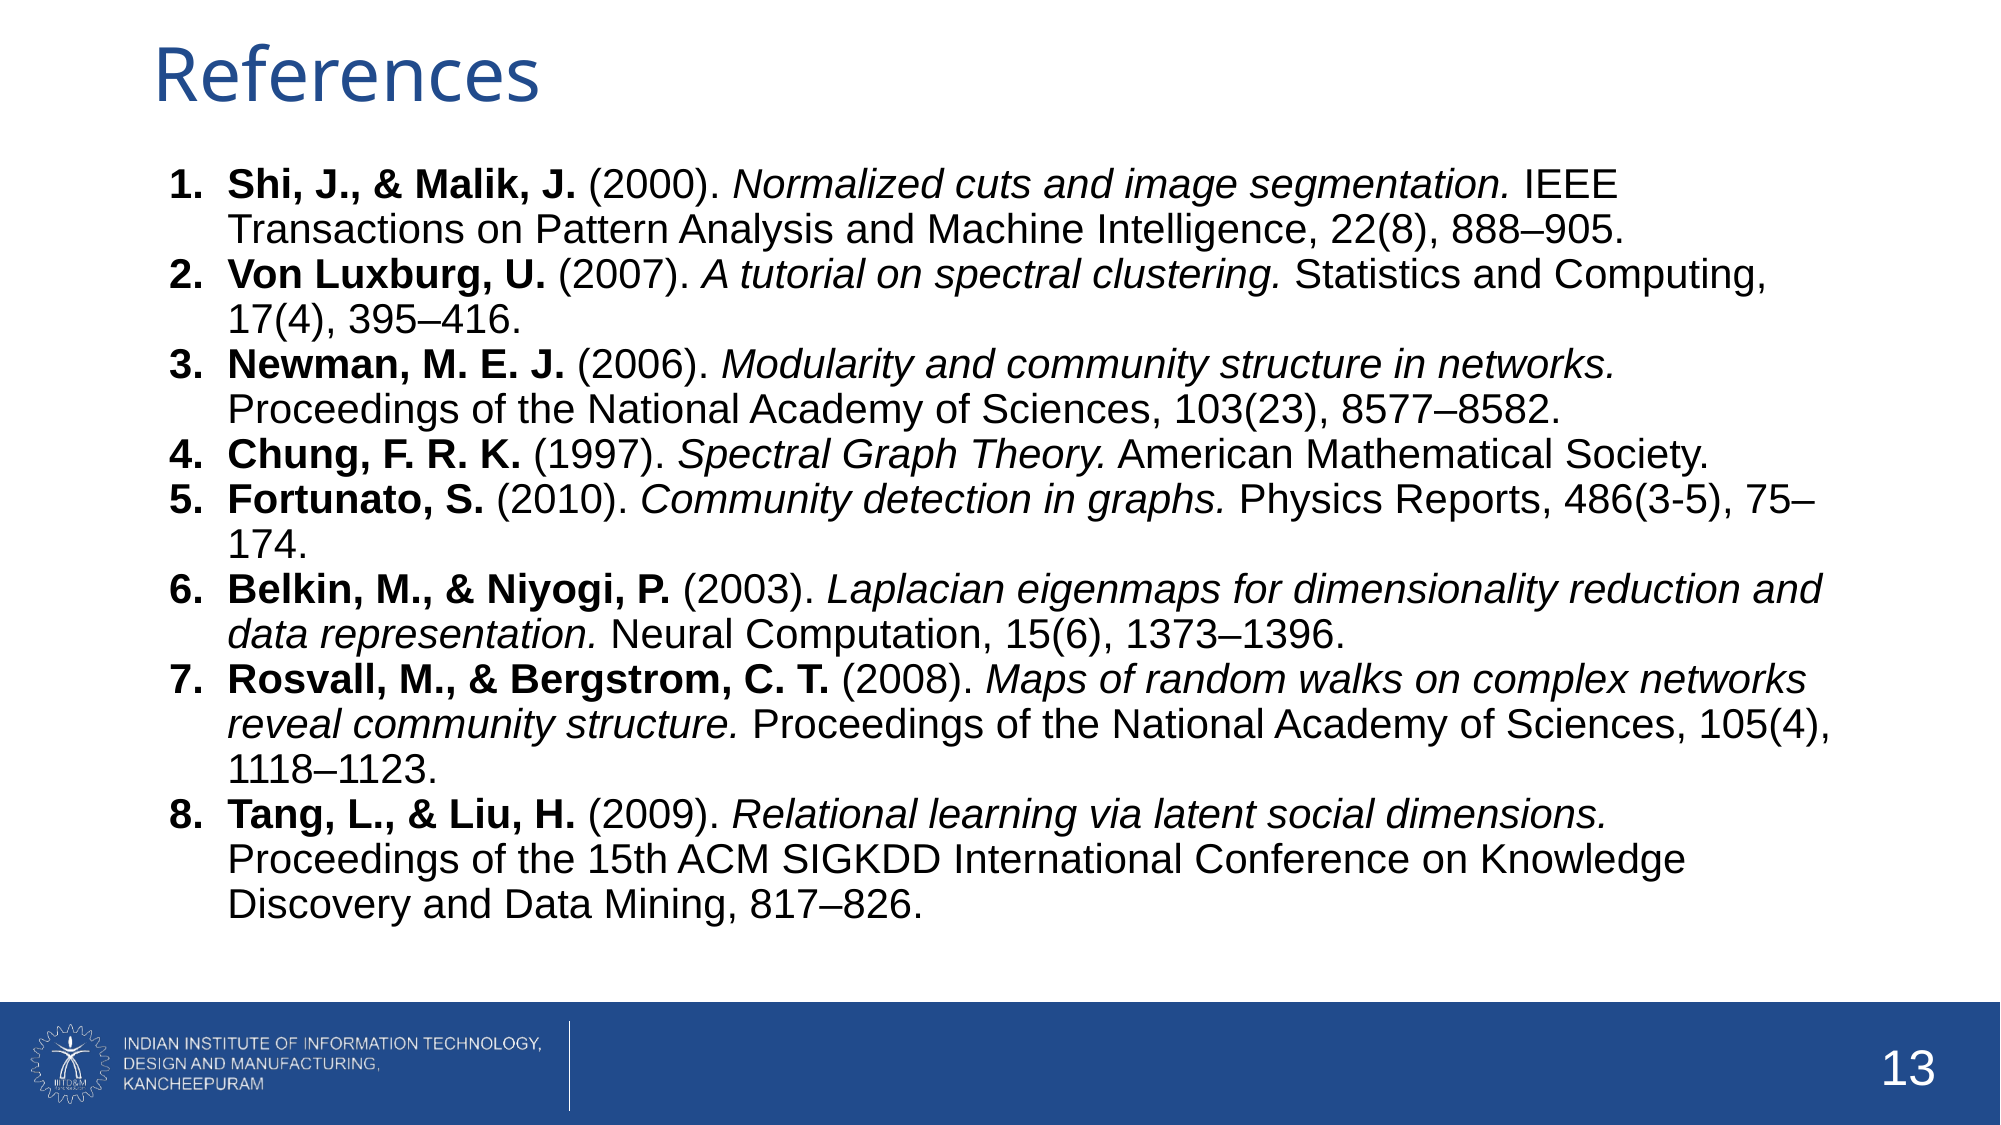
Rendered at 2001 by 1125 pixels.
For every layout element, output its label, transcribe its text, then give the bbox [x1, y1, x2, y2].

slide_number ‹#› [1701, 1035, 1952, 1096]
picture [19, 1014, 551, 1113]
list Shi, J., & Malik, J. (2000). Normalized cuts and image segmentation. IEEE Transactions on Pattern Analysis and Machine Intelligence, 22(8), 888–905. Von Luxburg, U. (2007). A tutorial on spectral clustering. Statistics and Computing, 17(4), 395–416. Newman, M. E. J. (2006). Modularity and community structure in networks. Proceedings of the National Academy of Sciences, 103(23), 8577–8582. Chung, F. R. K. (1997). Spectral Graph Theory. American Mathematical Society. Fortunato, S. (2010). Community detection in graphs. Physics Reports, 486(3-5), 75–174. Belkin, M., & Niyogi, P. (2003). Laplacian eigenmaps for dimensionality reduction and data representation. Neural Computation, 15(6), 1373–1396. Rosvall, M., & Bergstrom, C. T. (2008). Maps of random walks on complex networks reveal community structure. Proceedings of the National Academy of Sciences, 105(4), 1118–1123. Tang, L., & Liu, H. (2009). Relational learning via latent social dimensions. Proceedings of the 15th ACM SIGKDD International Conference on Knowledge Discovery and Data Mining, 817–826. [137, 154, 1863, 872]
title References [137, 0, 1863, 154]
